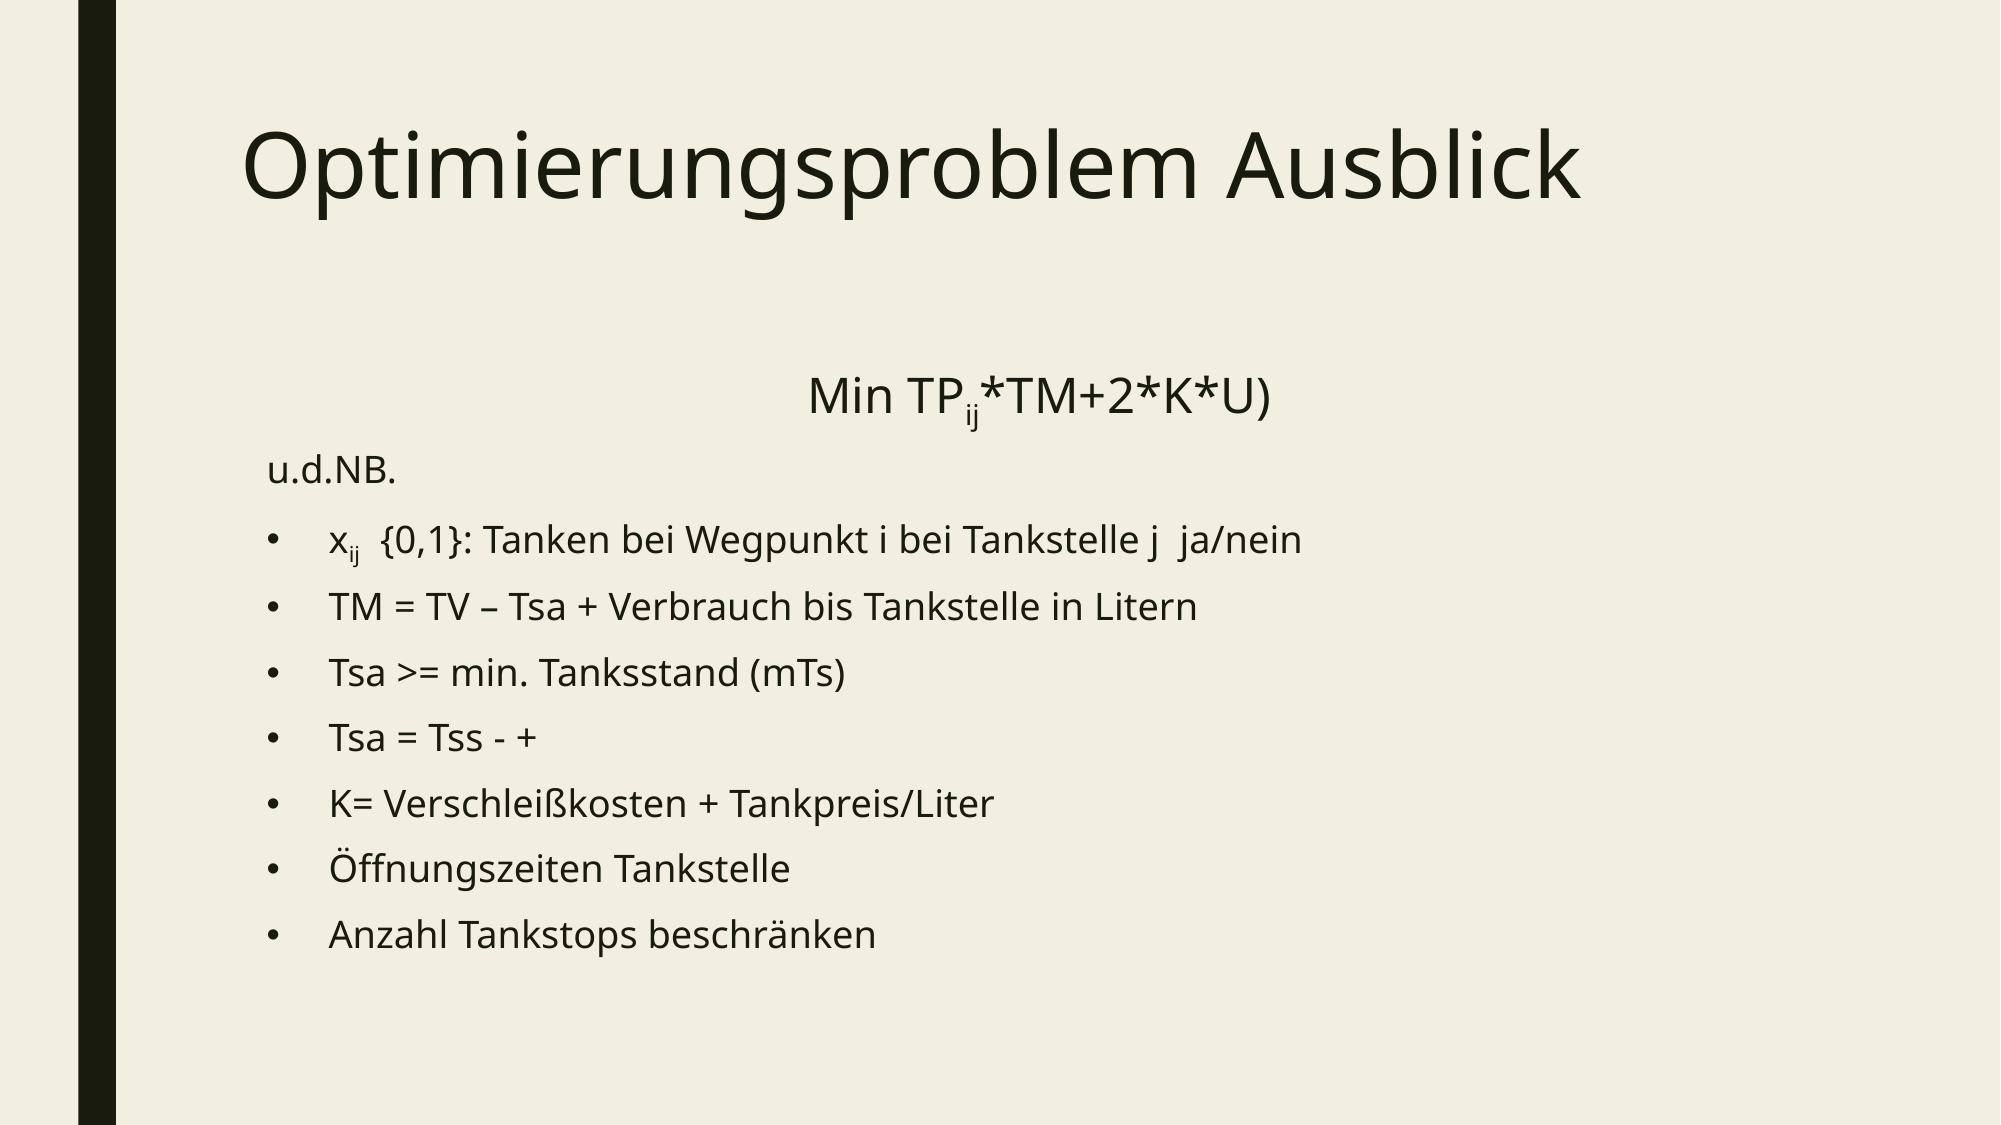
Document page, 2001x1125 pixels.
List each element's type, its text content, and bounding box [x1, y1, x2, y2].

title Optimierungsproblem Ausblick [225, 112, 1800, 357]
